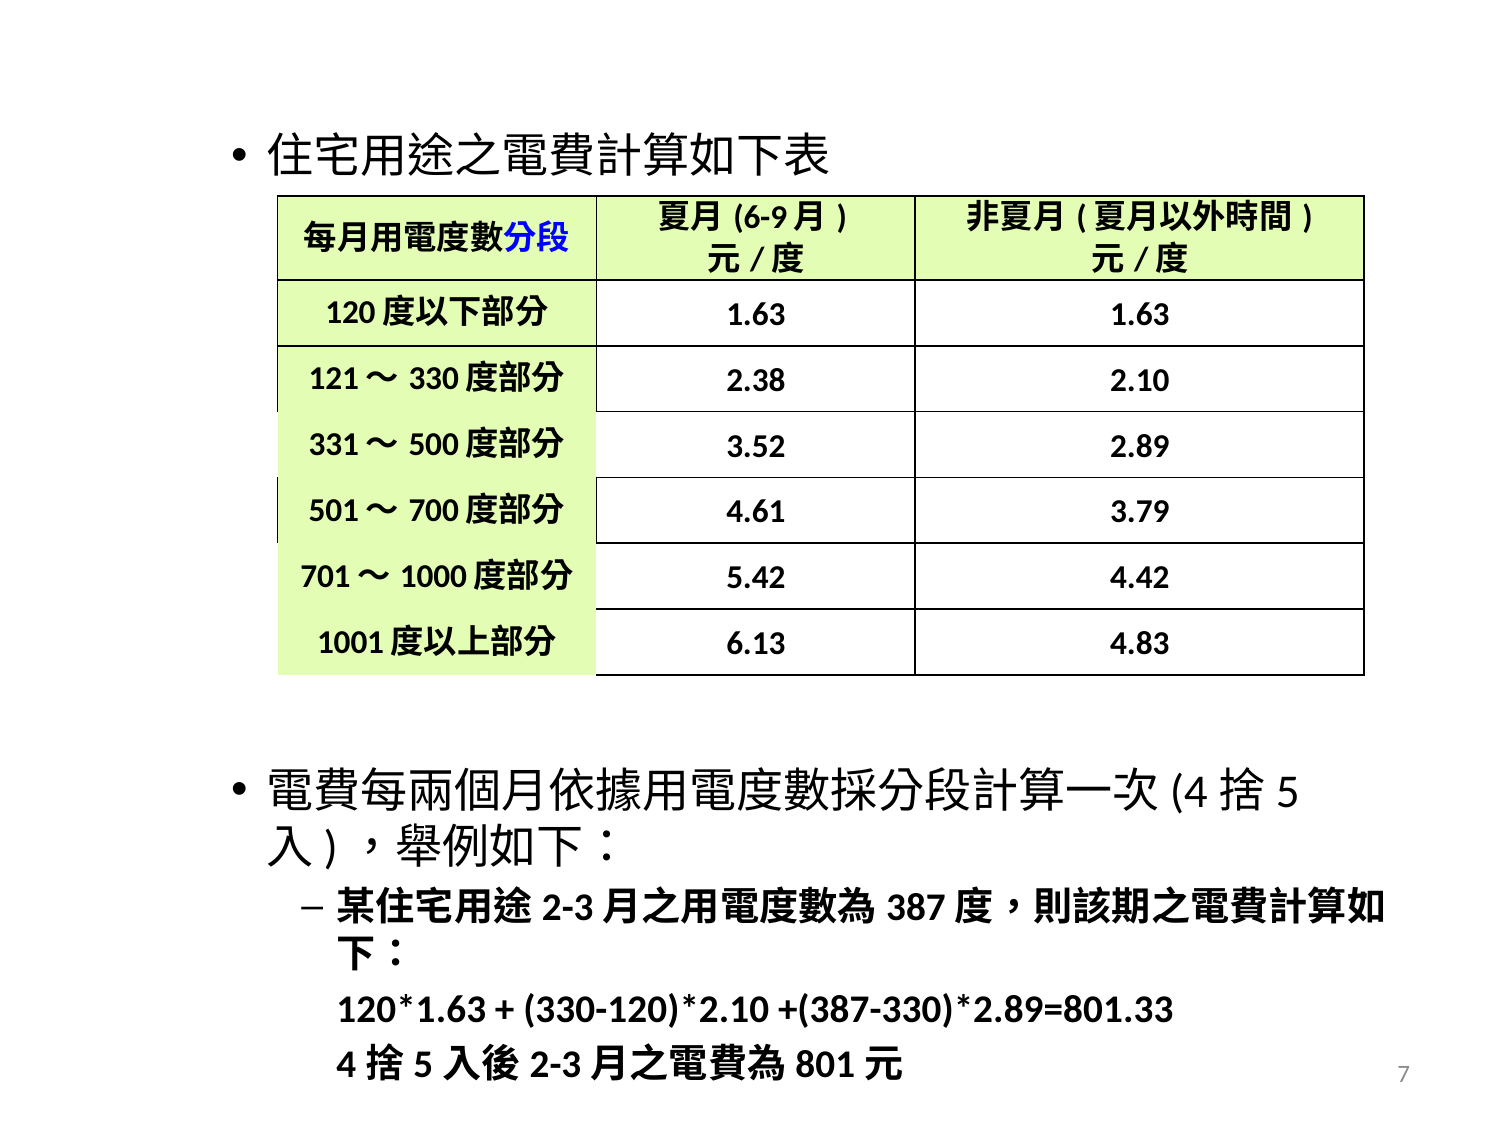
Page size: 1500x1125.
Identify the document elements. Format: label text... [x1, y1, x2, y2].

table_header 夏月(6-9月) 元/度 [597, 197, 914, 279]
table_header 非夏月(夏月以外時間) 元/度 [916, 197, 1363, 279]
table_cell 3.52 [596, 412, 914, 477]
table_cell 1001度以上部分 [278, 609, 596, 675]
table_cell 701〜1000度部分 [278, 543, 596, 609]
table_cell 6.13 [596, 610, 914, 674]
table_cell 2.10 [916, 347, 1363, 411]
table_cell 1.63 [597, 281, 914, 345]
table_cell 501〜700度部分 [278, 477, 596, 543]
table_header 每月用電度數分段 [278, 197, 596, 279]
slide_number 7 [1074, 1042, 1425, 1103]
table_cell 331〜500度部分 [278, 412, 596, 477]
table_cell 1.63 [916, 281, 1363, 345]
table_cell 5.42 [596, 544, 914, 608]
table_cell 3.79 [916, 478, 1363, 542]
table_cell 2.38 [597, 347, 914, 411]
table_cell 2.89 [916, 412, 1363, 477]
table_cell 121〜330度部分 [278, 347, 596, 412]
table_cell 120度以下部分 [278, 281, 596, 345]
list 住宅用途之電費計算如下表 電費每兩個月依據用電度數採分段計算一次(4捨5入)，舉例如下： 某住宅用途2-3月之用電度數為387度，則該期之電費計算如下： 120*1.63 + (330-120)*2.10 +(387-330)*2.89=801.33 4捨5入後2-3月之電費為801元 [75, 118, 1436, 1094]
table_cell 4.42 [916, 544, 1363, 608]
table_cell 4.61 [597, 478, 914, 542]
table_cell 4.83 [916, 610, 1363, 674]
